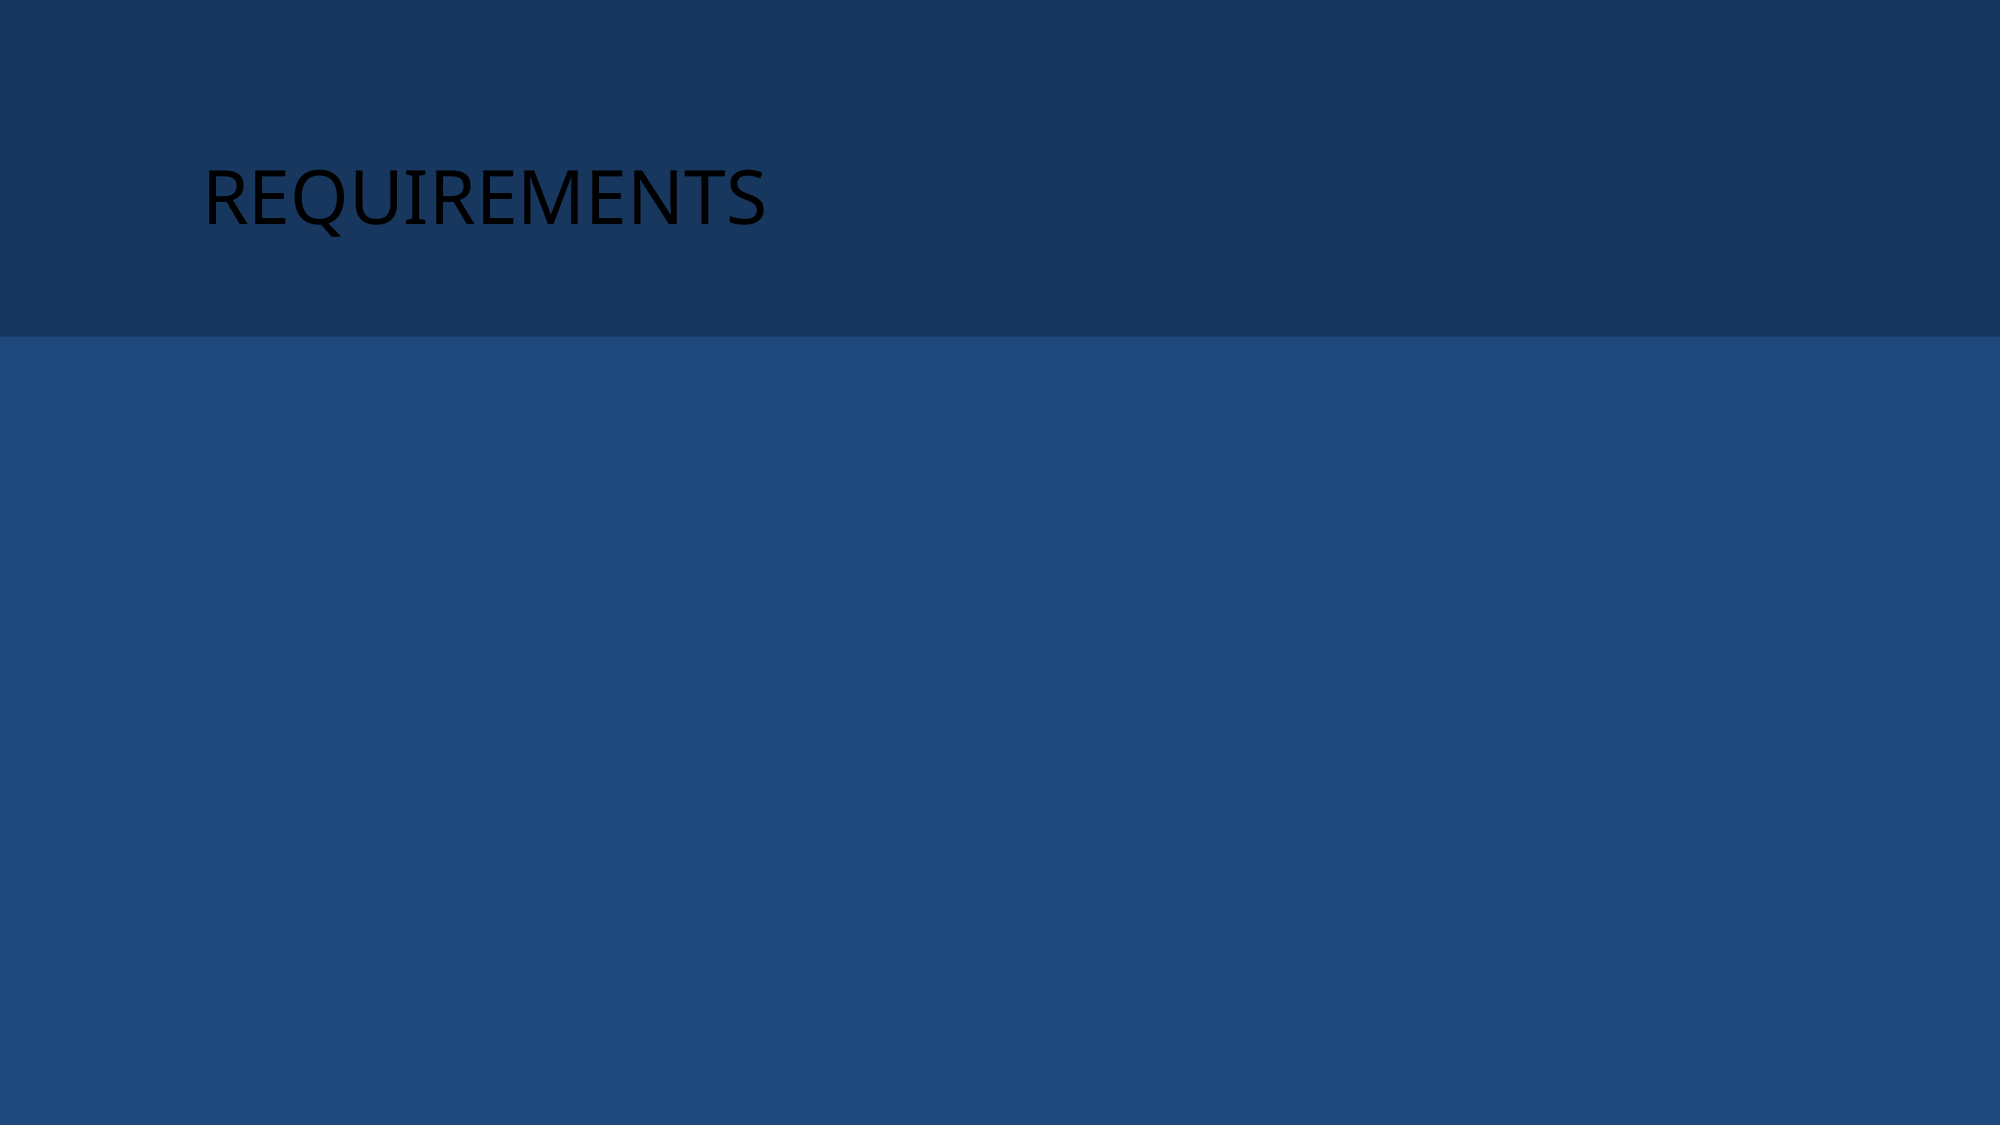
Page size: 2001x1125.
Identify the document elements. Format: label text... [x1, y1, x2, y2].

title Requirements [187, 105, 1450, 283]
text_box [0, 0, 2000, 338]
text_box [0, 338, 2000, 1125]
